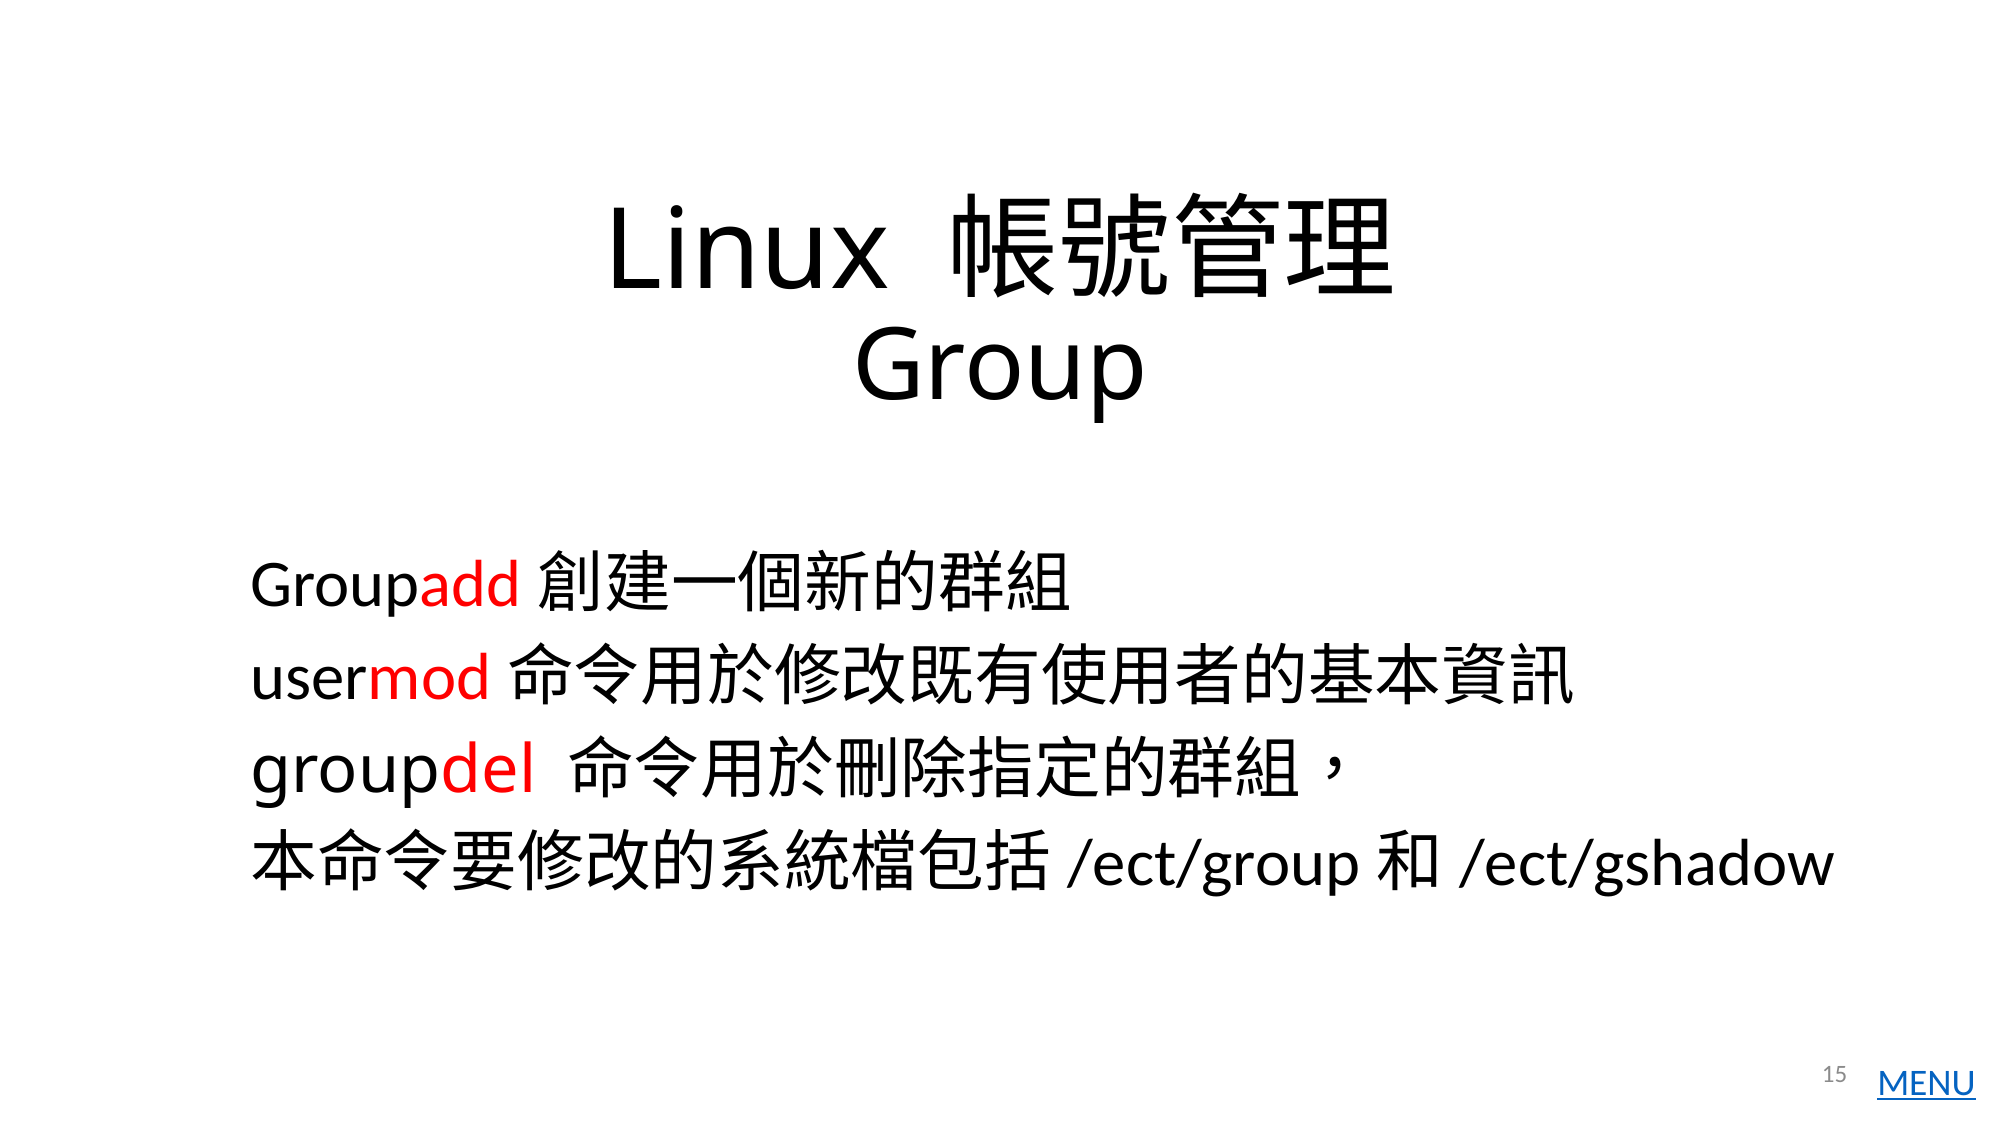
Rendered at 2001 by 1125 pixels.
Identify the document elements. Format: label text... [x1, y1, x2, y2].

slide_number 15 [1412, 1042, 1863, 1103]
subtitle Groupadd創建一個新的群組 usermod命令用於修改既有使用者的基本資訊 groupdel 命令用於刪除指定的群組， 本命令要修改的系統檔包括/ect/group和/ect/gshadow [235, 541, 1928, 985]
title Linux 帳號管理 Group [249, 184, 1750, 576]
